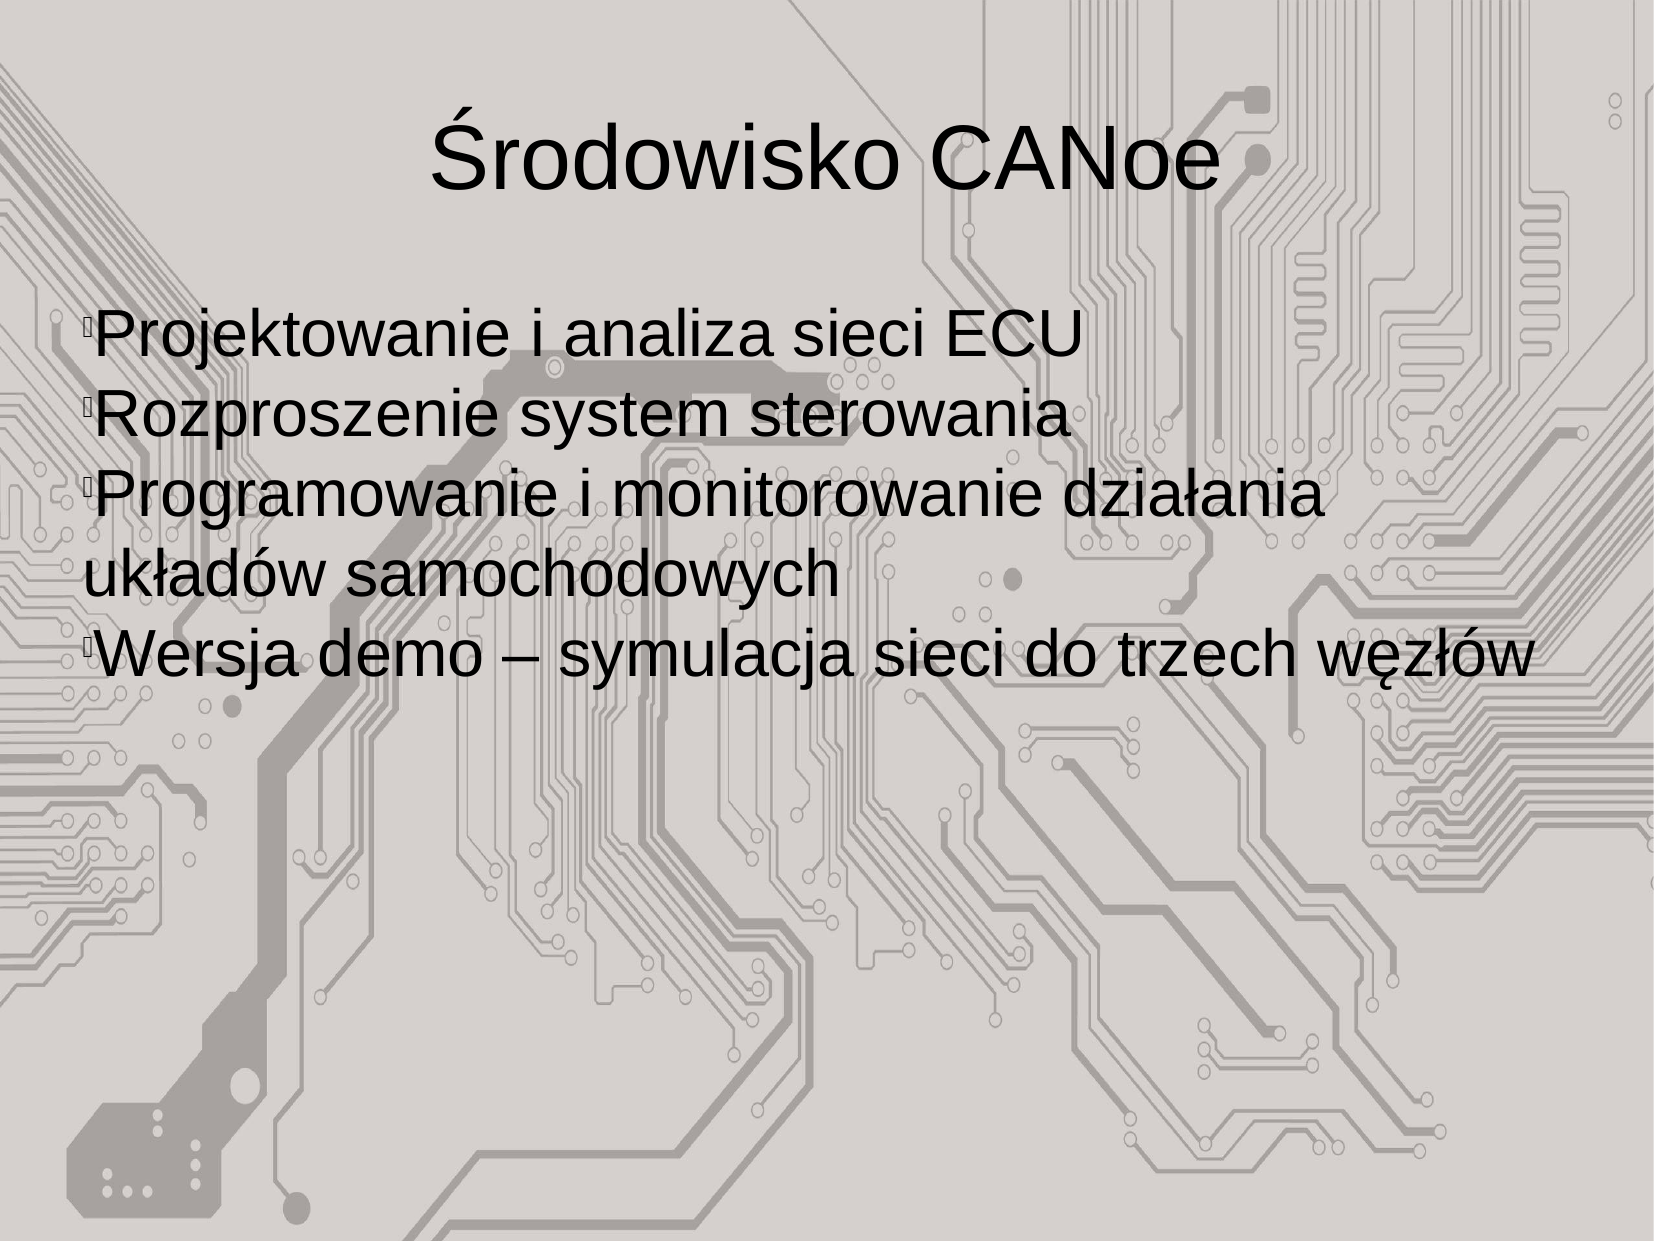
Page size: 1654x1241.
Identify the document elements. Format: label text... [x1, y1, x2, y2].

text_box Środowisko CANoe [82, 49, 1571, 257]
picture [0, 0, 1654, 1241]
text_box Projektowanie i analiza sieci ECU Rozproszenie system sterowania Programowanie i monitorowanie działania układów samochodowych Wersja demo – symulacja sieci do trzech węzłów [82, 290, 1571, 1010]
